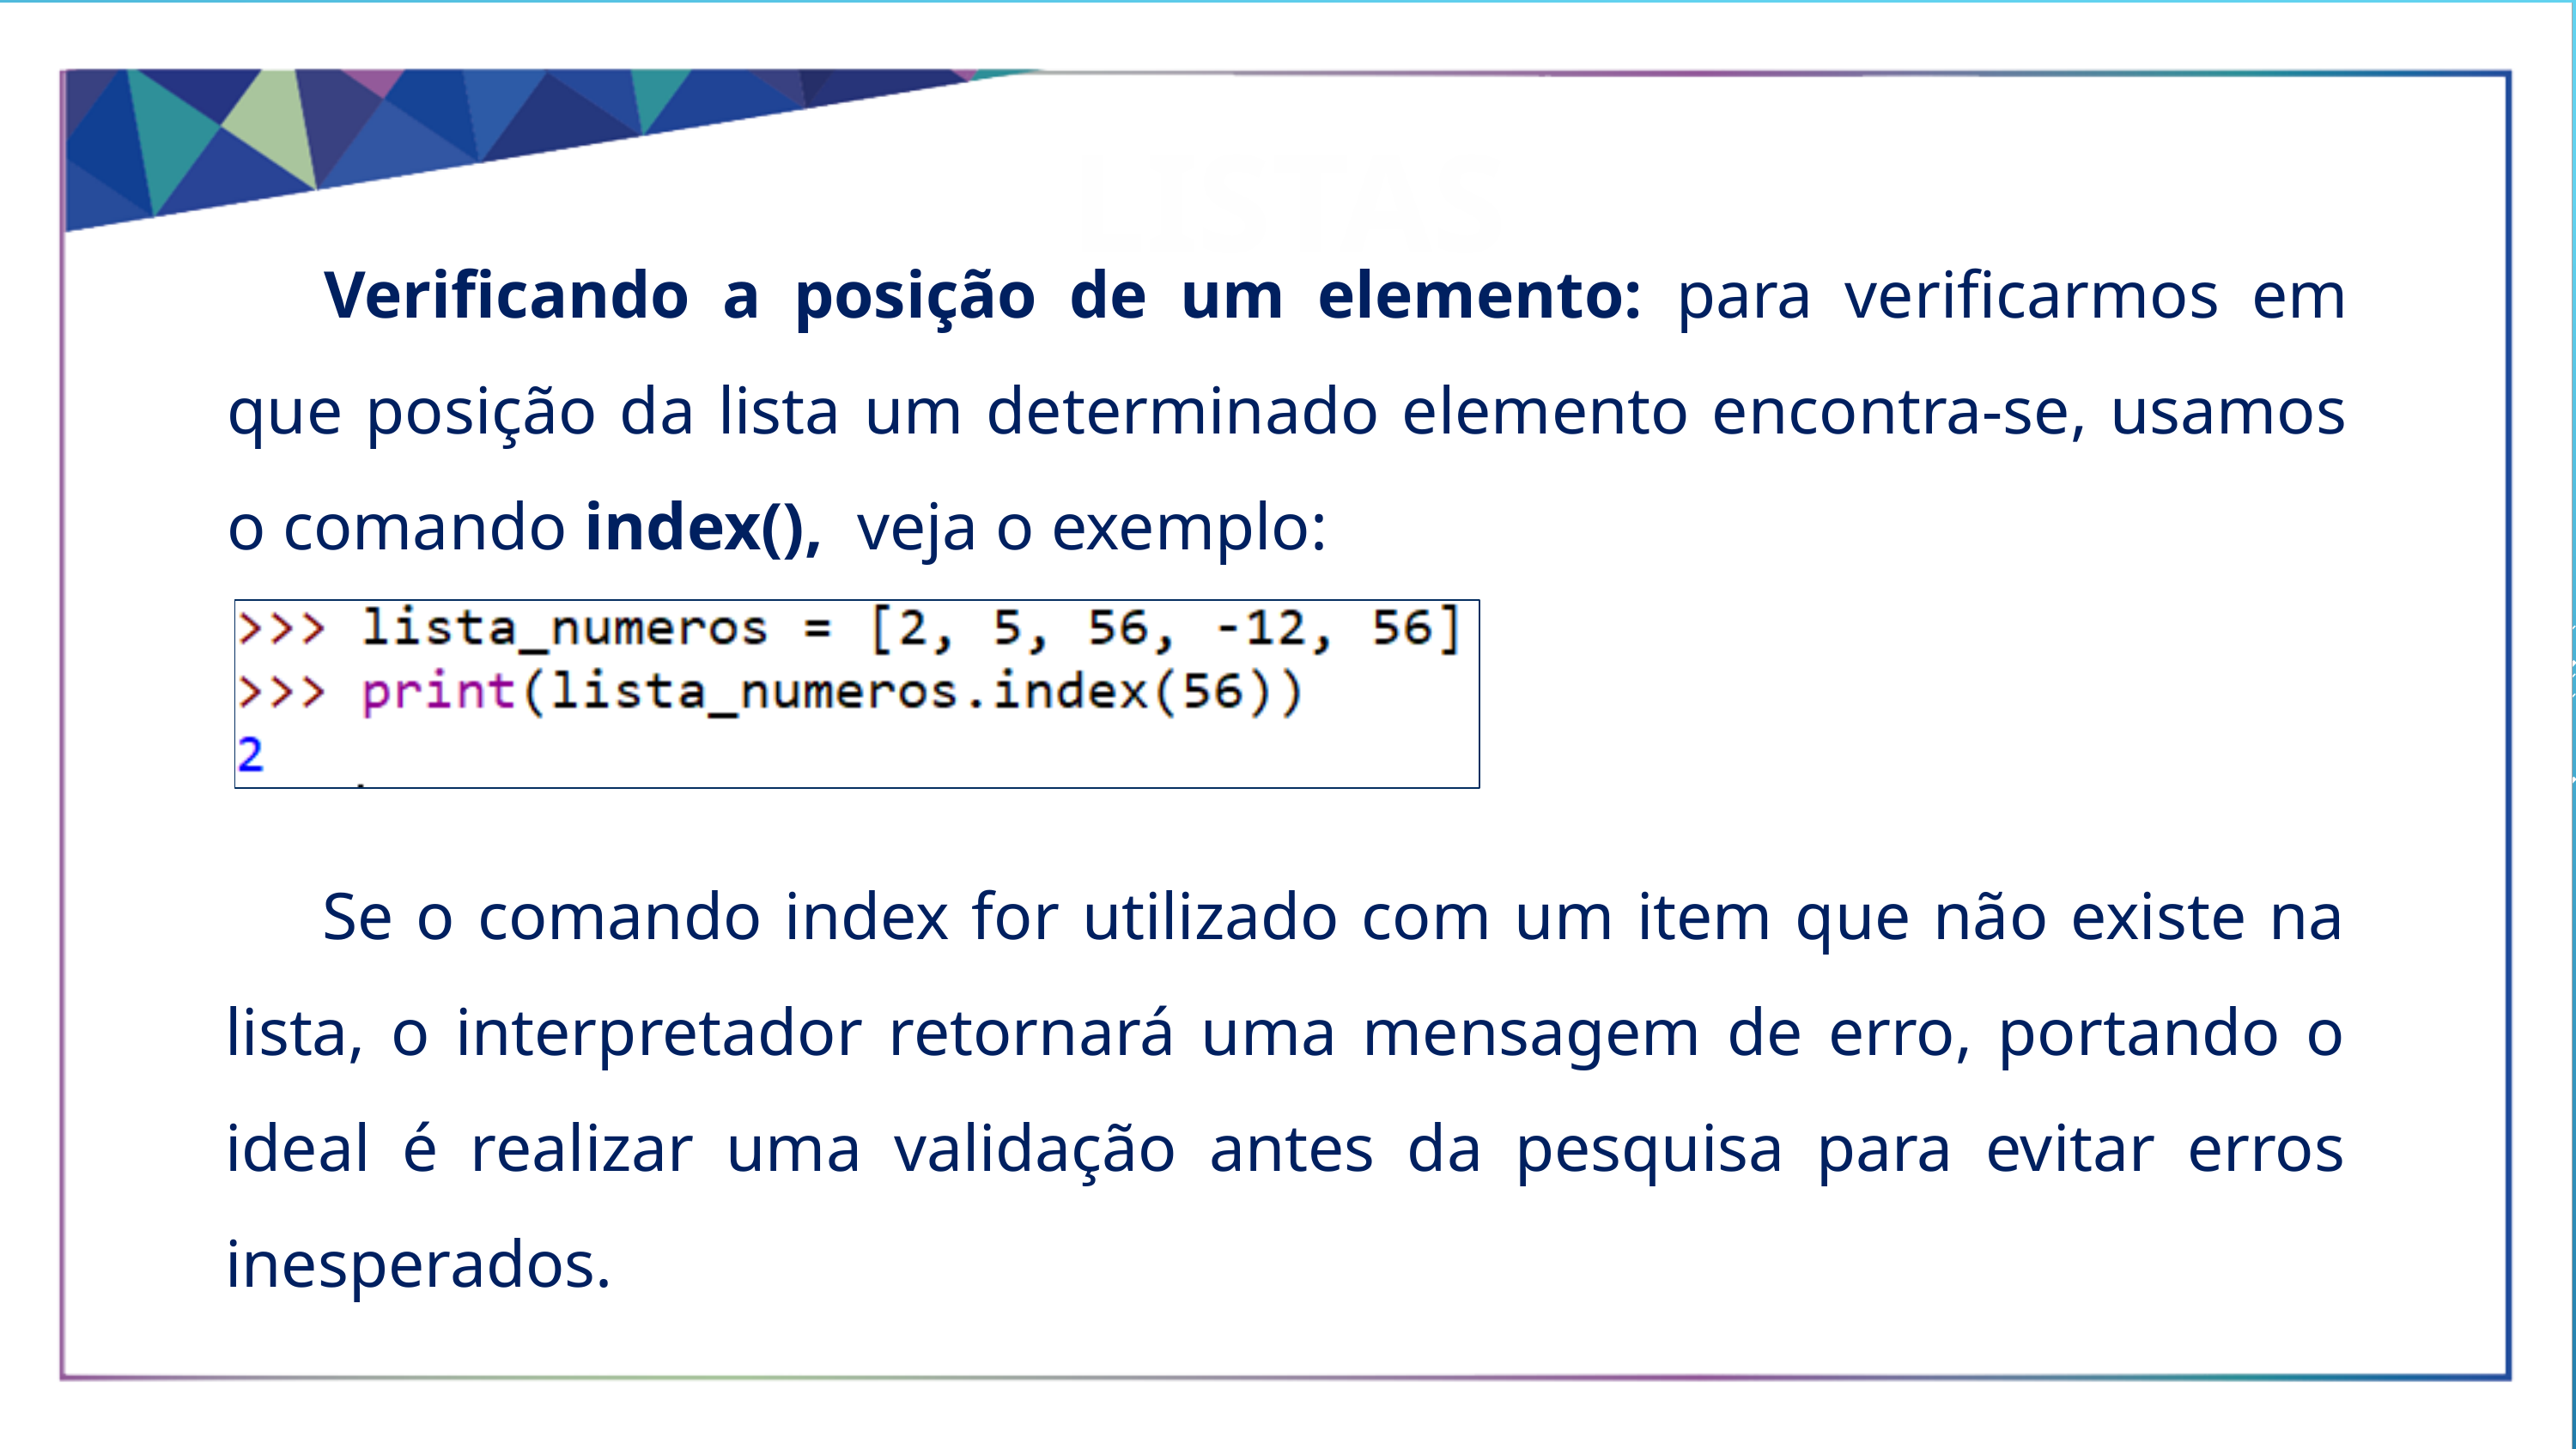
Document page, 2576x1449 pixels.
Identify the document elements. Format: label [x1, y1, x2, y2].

text_box [0, 3, 2573, 1449]
picture [235, 600, 1479, 788]
